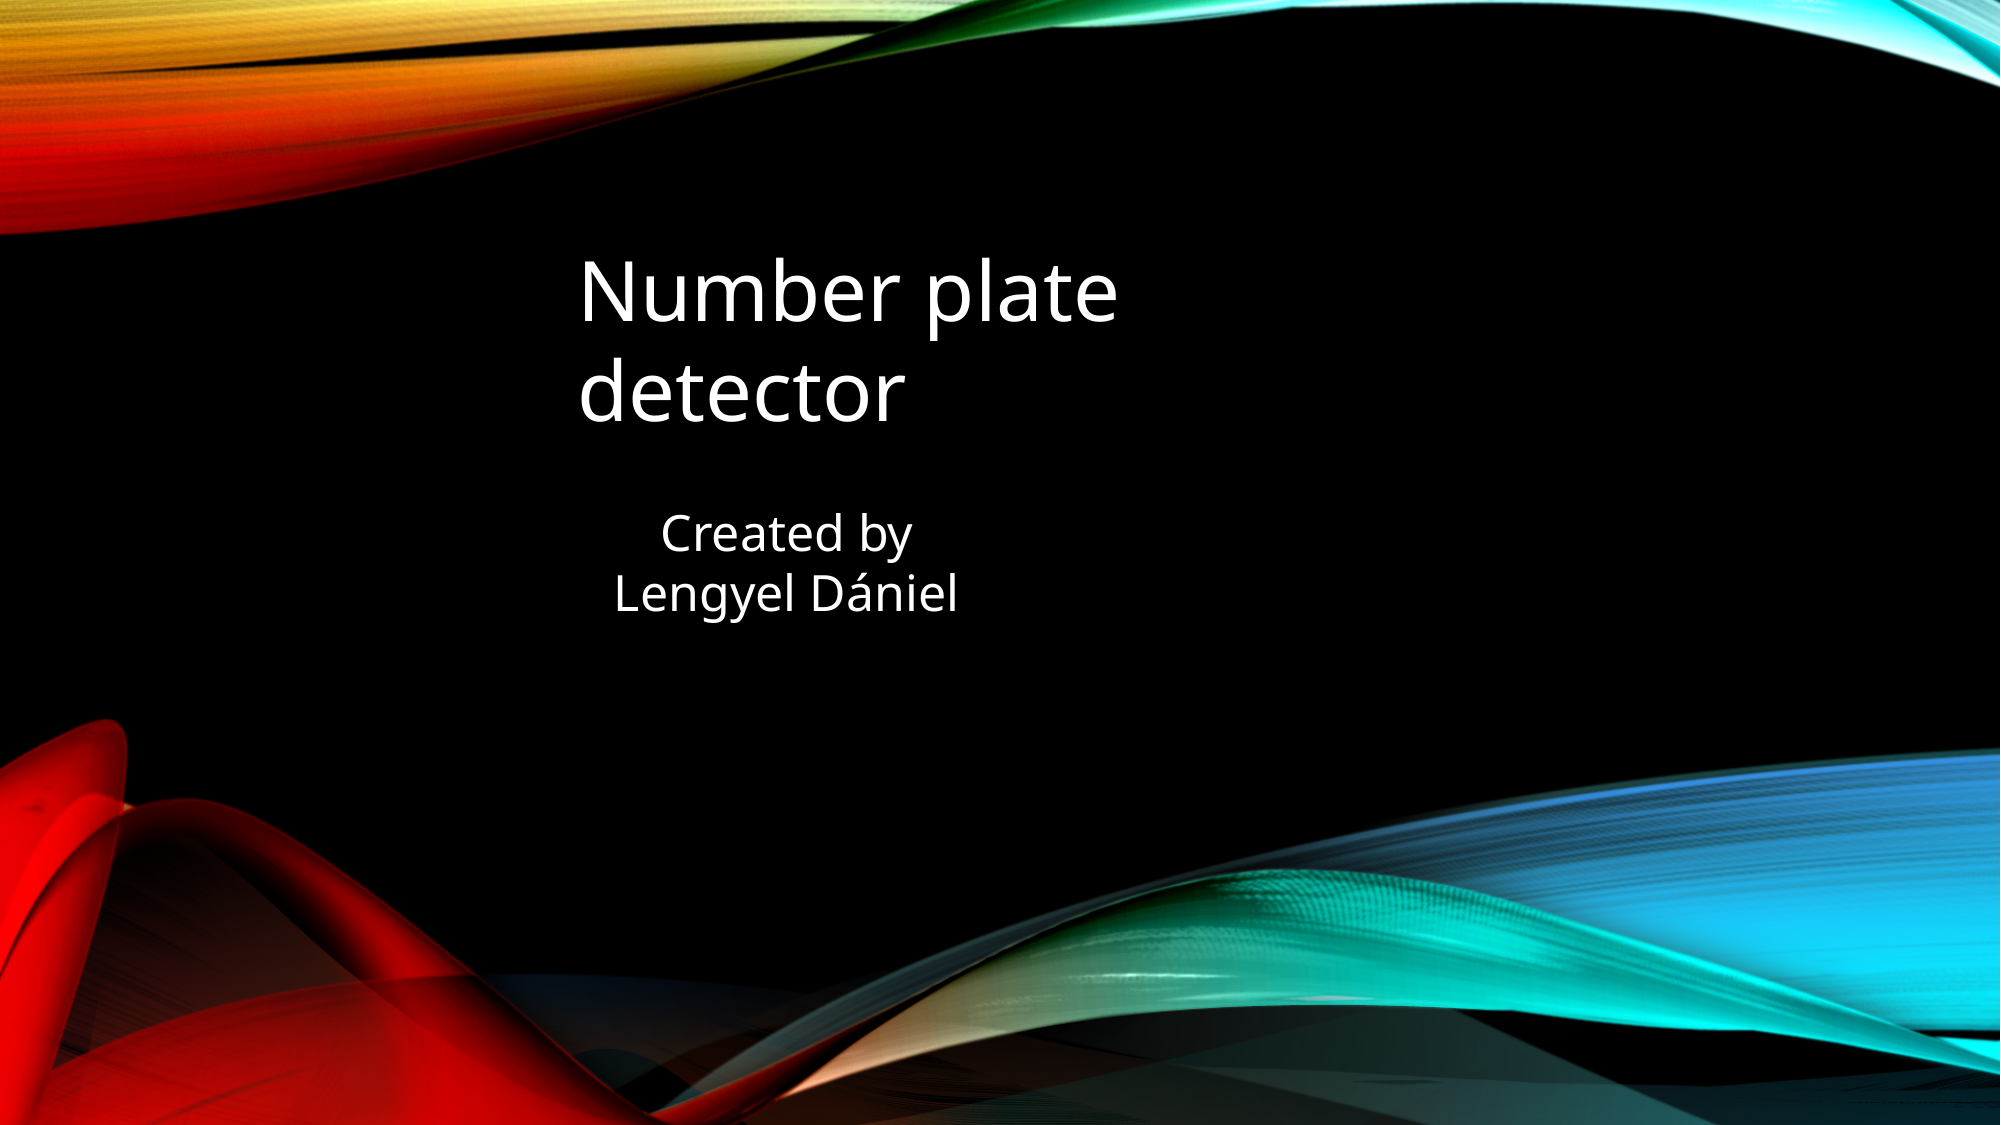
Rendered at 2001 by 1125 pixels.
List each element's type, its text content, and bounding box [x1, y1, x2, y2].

text_box Number plate detector [562, 230, 1456, 446]
picture [0, 0, 2000, 237]
text_box Created by Lengyel Dániel [340, 494, 1234, 629]
picture [0, 717, 2000, 1125]
